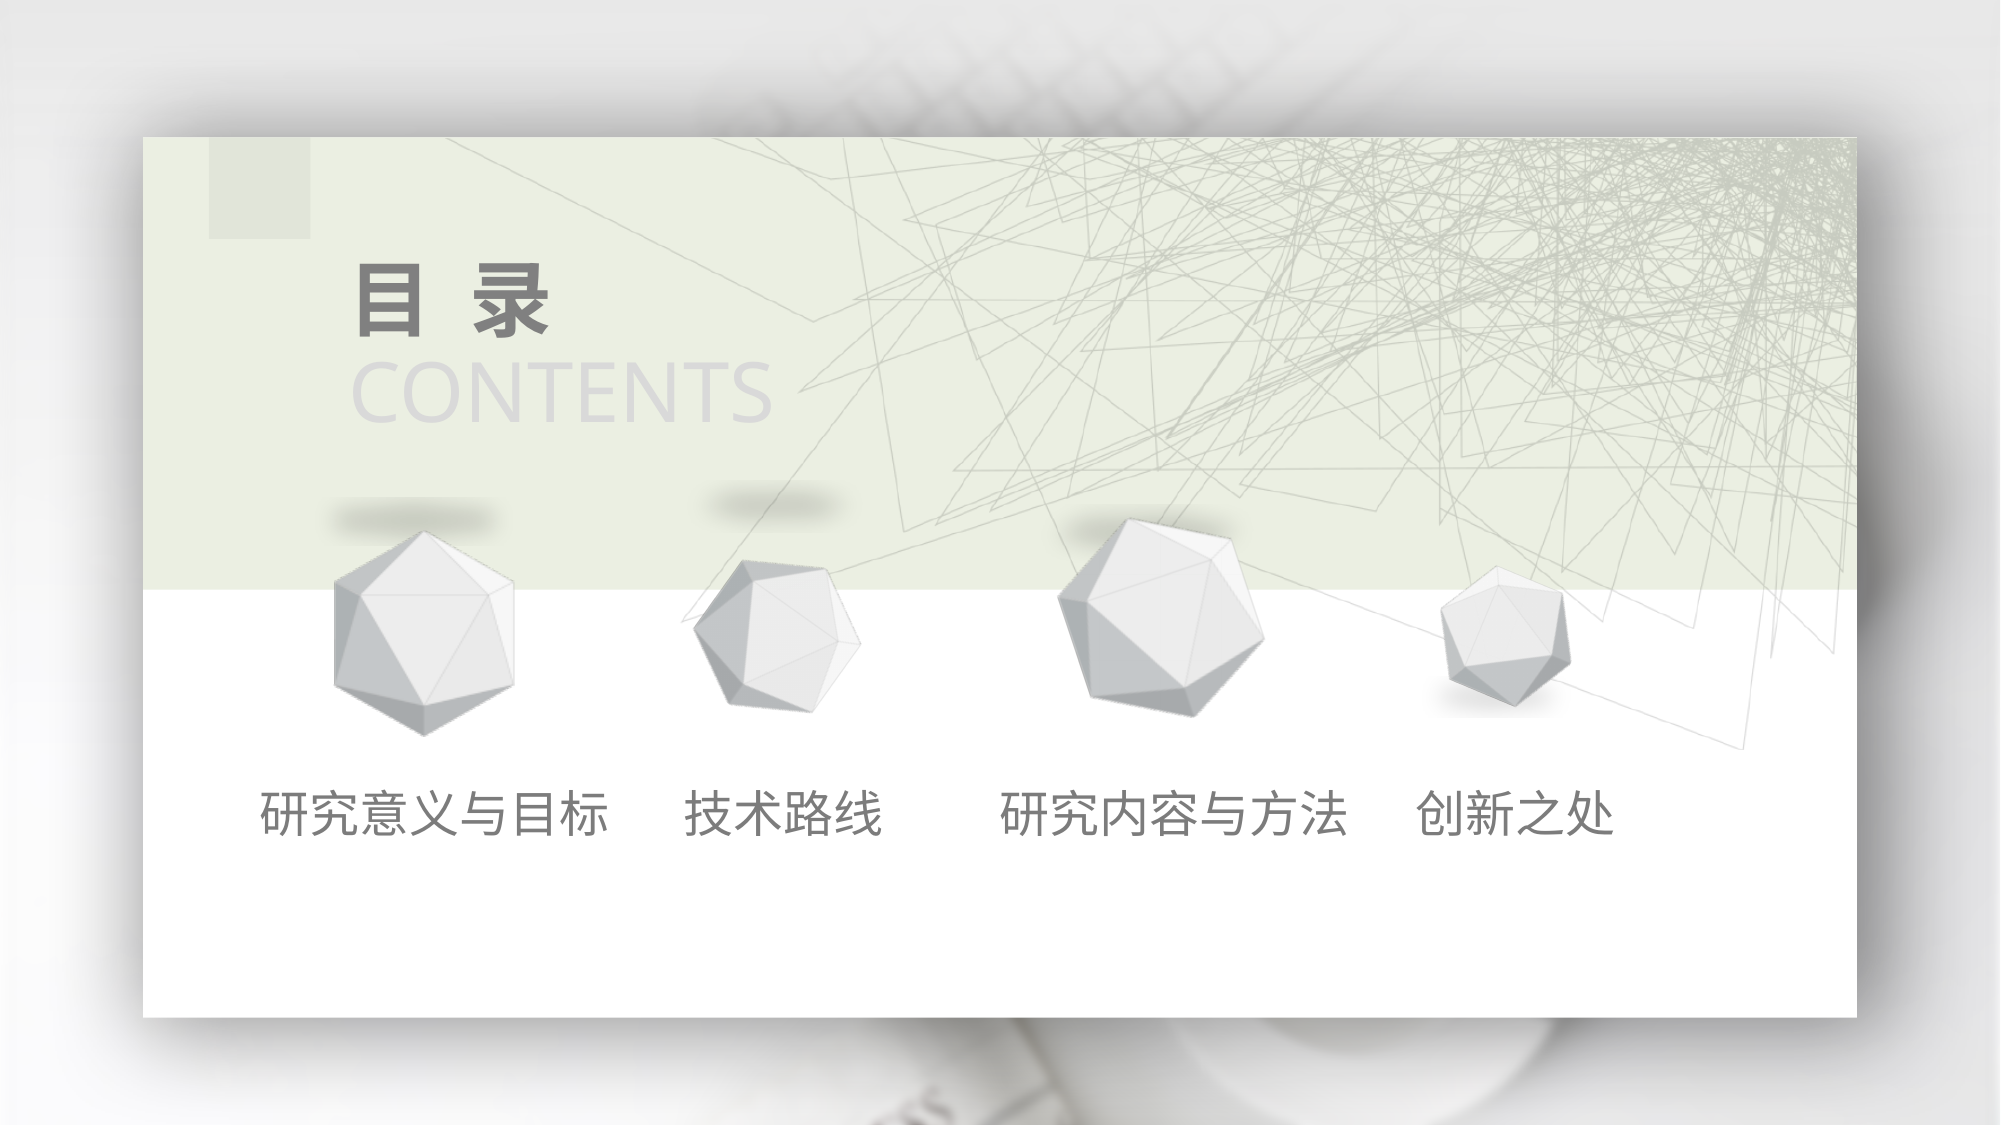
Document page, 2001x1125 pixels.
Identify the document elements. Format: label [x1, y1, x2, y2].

text_box [142, 137, 1857, 1018]
picture [0, 0, 2001, 1125]
